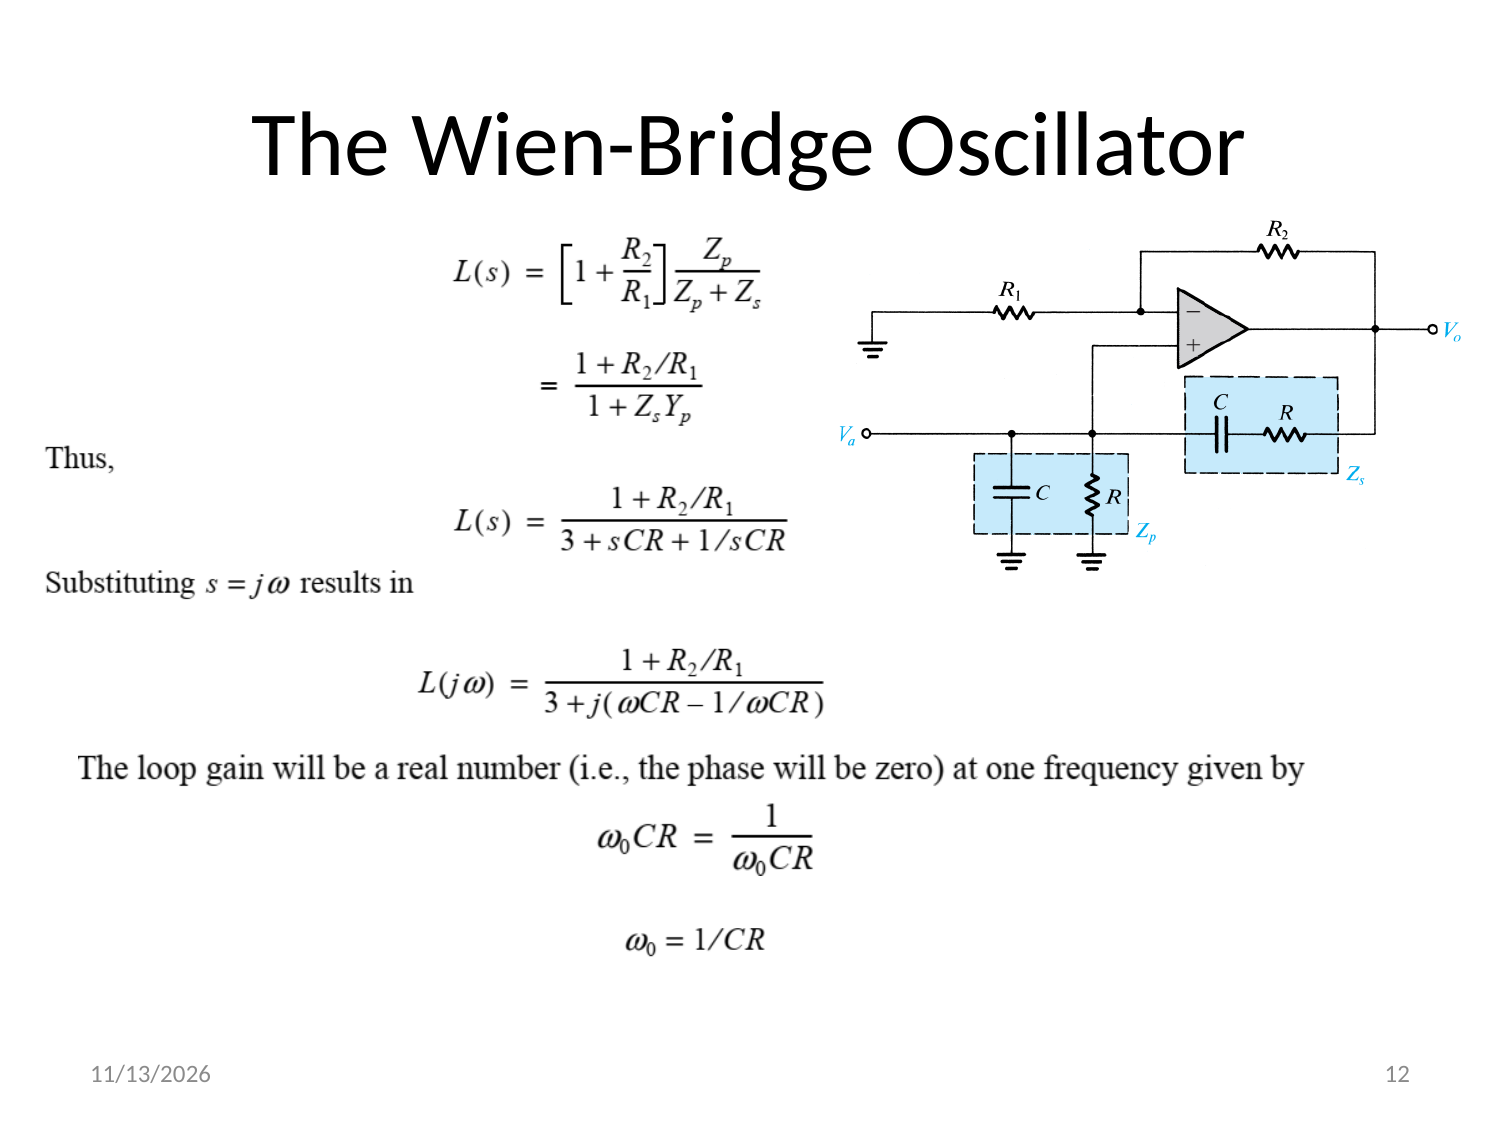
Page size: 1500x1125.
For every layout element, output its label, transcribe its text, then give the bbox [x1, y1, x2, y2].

picture [37, 212, 1463, 726]
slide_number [75, 1042, 425, 1103]
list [600, 899, 790, 969]
slide_number 12 [1074, 1042, 1425, 1103]
title The Wien-Bridge Oscillator [75, 45, 1425, 223]
picture [77, 737, 1313, 876]
